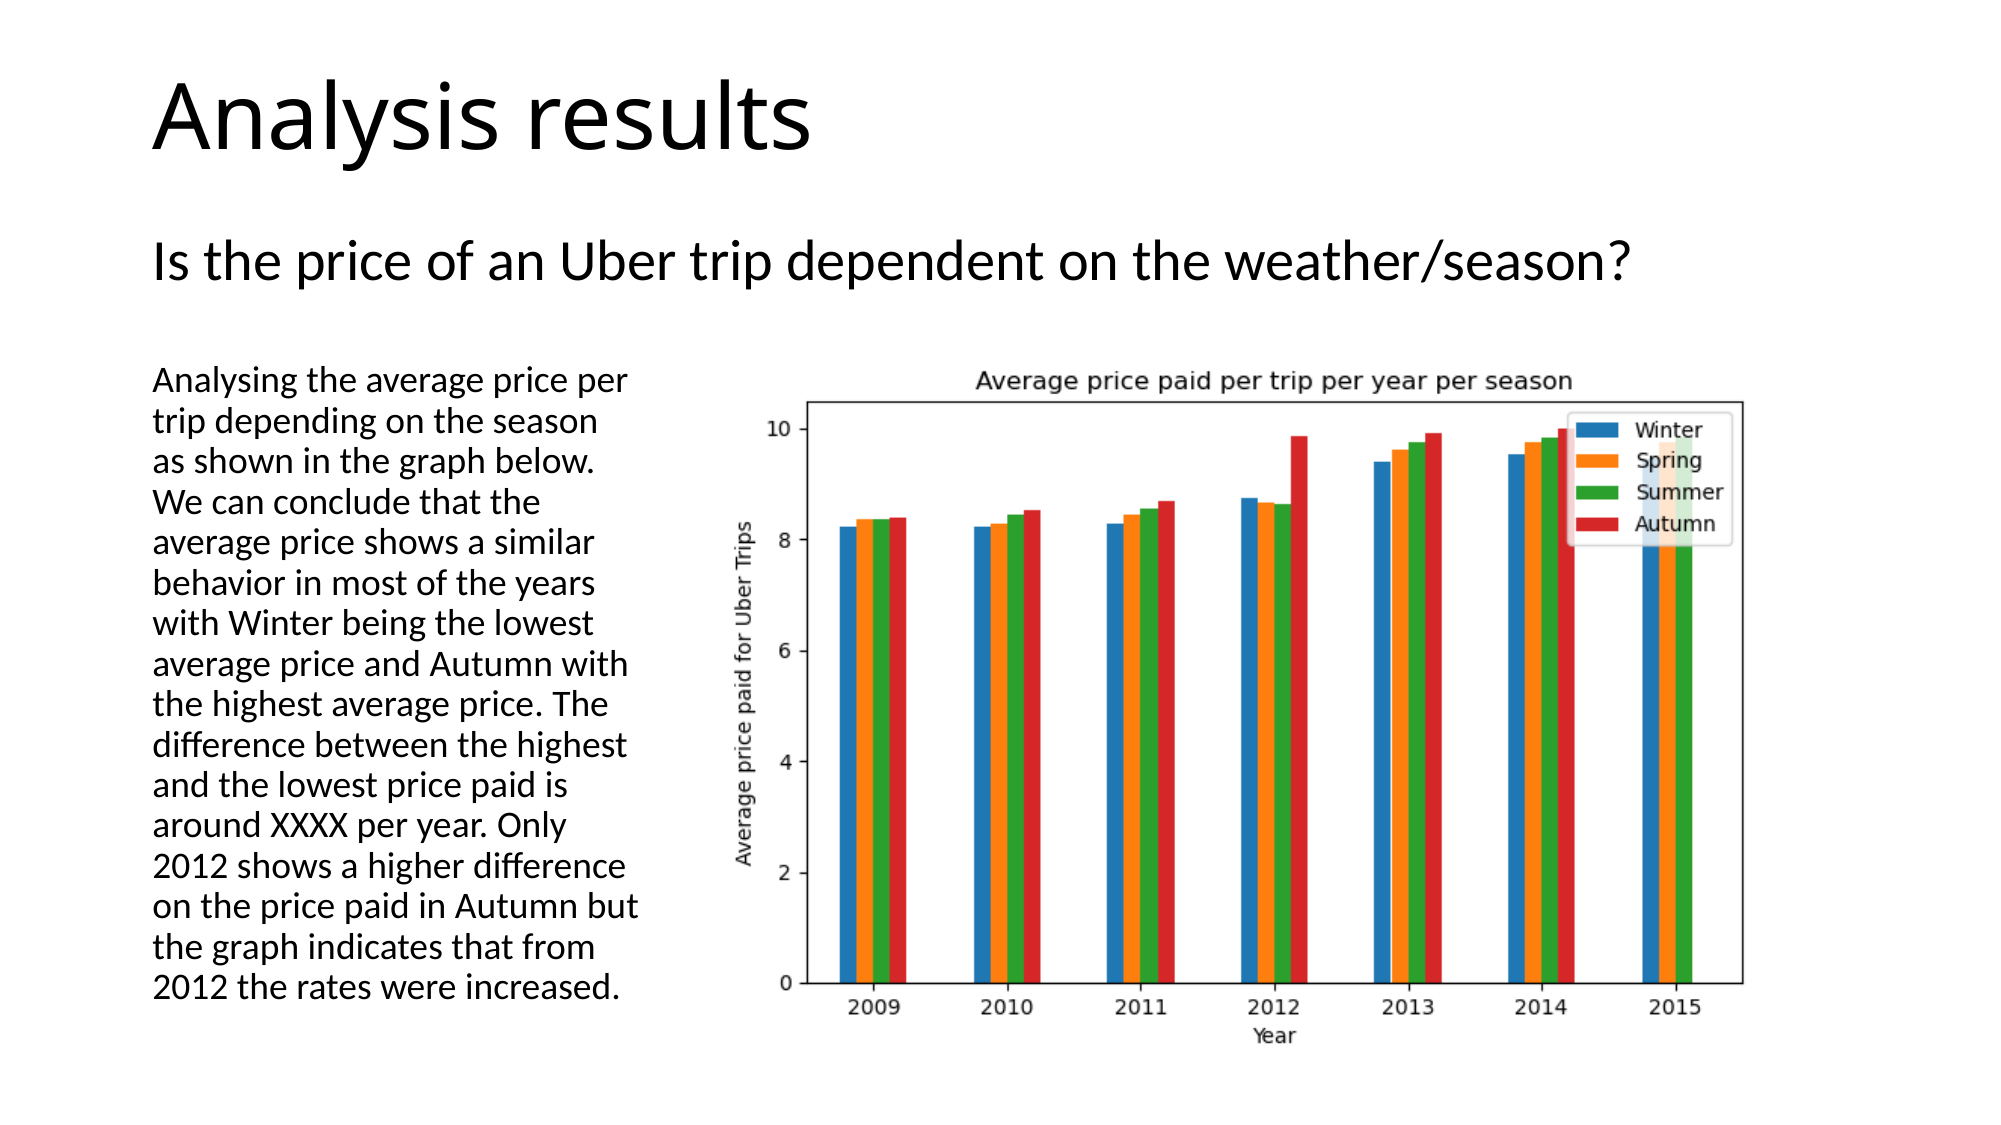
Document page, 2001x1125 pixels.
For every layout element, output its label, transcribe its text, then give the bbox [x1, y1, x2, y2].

list Is the price of an Uber trip dependent on the weather/season? [137, 222, 1863, 312]
text_box Analysing the average price per trip depending on the season as shown in the graph below. We can conclude that the average price shows a similar behavior in most of the years with Winter being the lowest average price and Autumn with the highest average price. The difference between the highest and the lowest price paid is around XXXX per year. Only 2012 shows a higher difference on the price paid in Autumn but the graph indicates that from 2012 the rates were increased. [137, 353, 655, 1066]
title Analysis results [137, 59, 1863, 181]
picture [656, 311, 1863, 1066]
